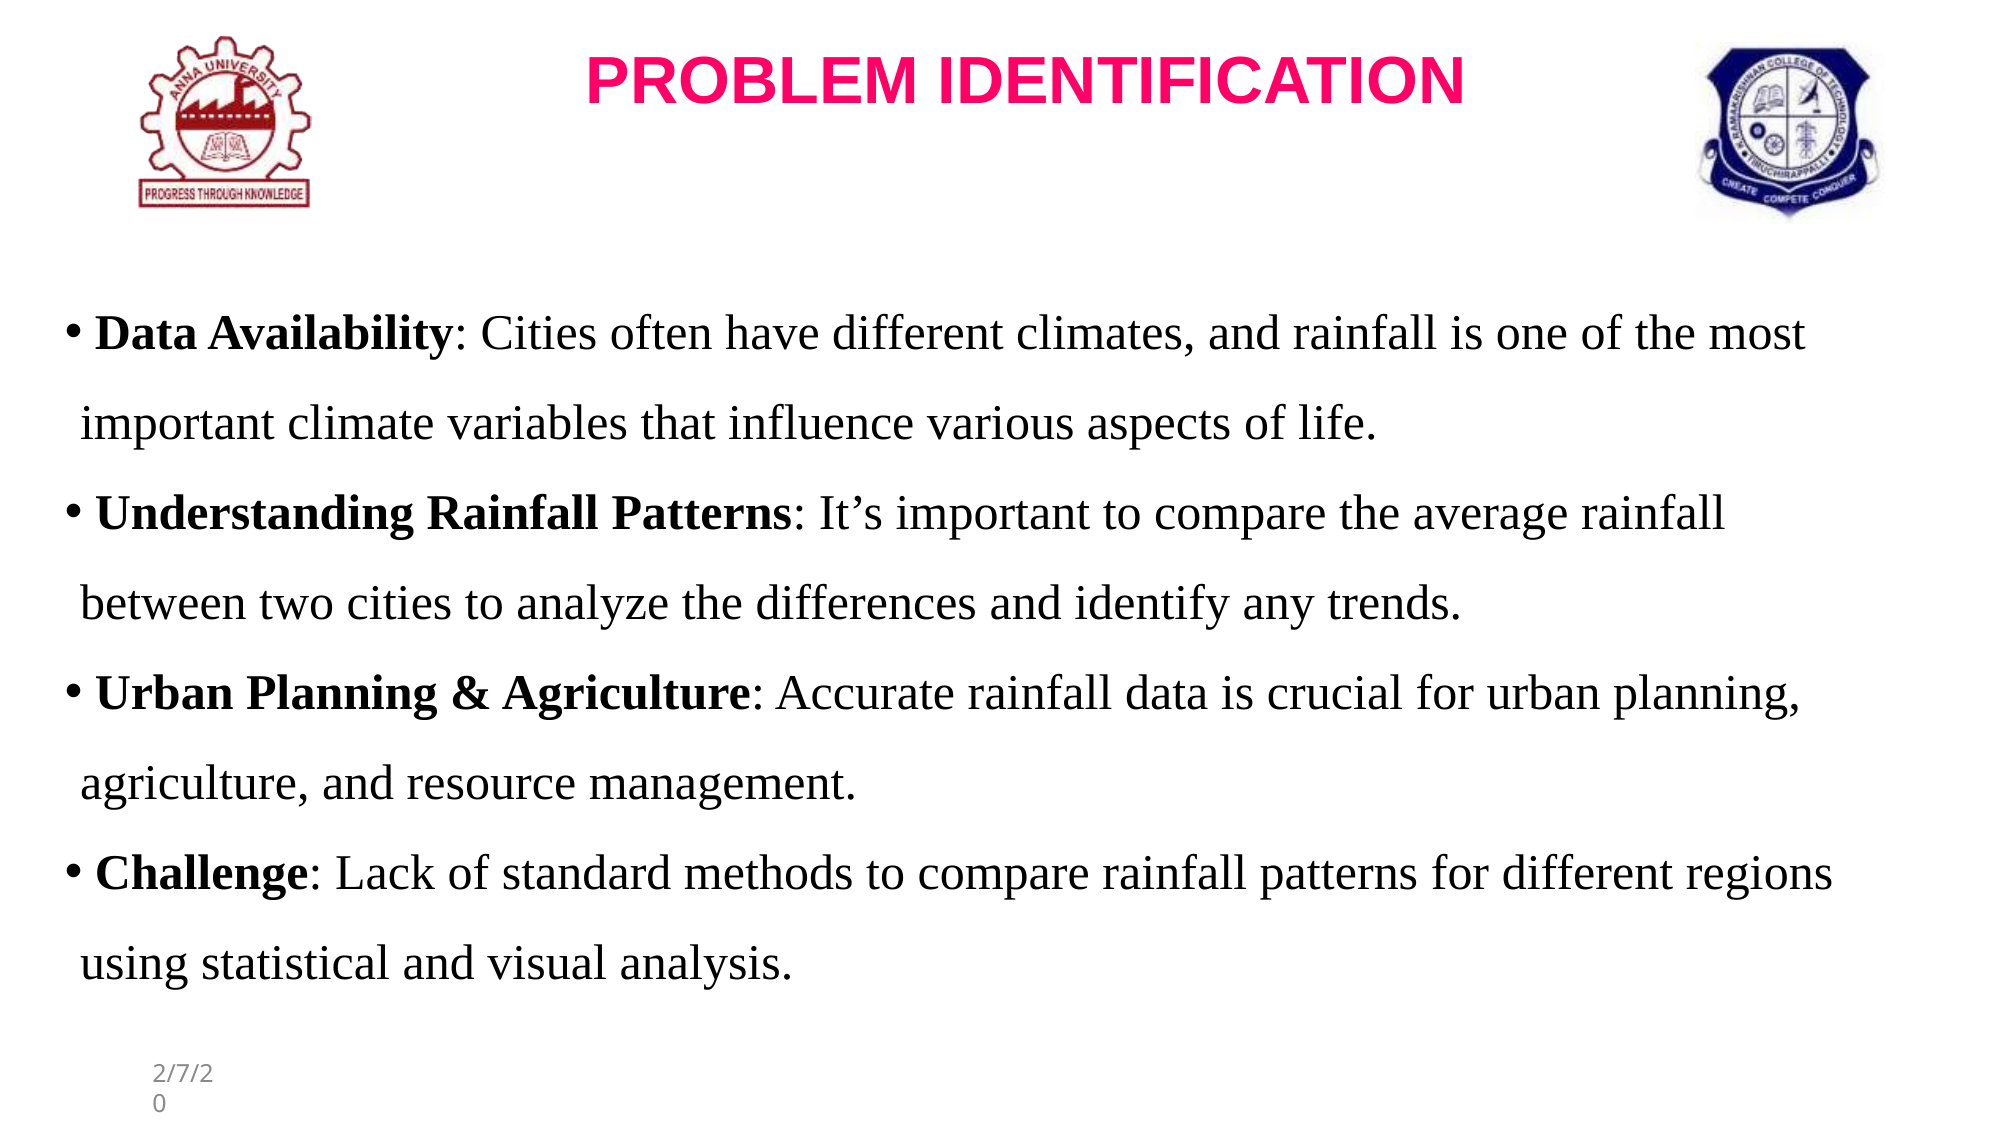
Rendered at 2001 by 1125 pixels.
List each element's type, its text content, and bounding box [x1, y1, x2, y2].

text_box 2/7/20 [150, 1055, 225, 1118]
picture [137, 36, 312, 209]
title PROBLEM IDENTIFICATION [311, 0, 1573, 156]
picture [1695, 42, 1886, 224]
text_box Data Availability: Cities often have different climates, and rainfall is one of the most important climate variables that influence various aspects of life. Understanding Rainfall Patterns: It’s important to compare the average rainfall between two cities to analyze the differences and identify any trends. Urban Planning & Agriculture: Accurate rainfall data is crucial for urban planning, agriculture, and resource management. Challenge: Lack of standard methods to compare rainfall patterns for different regions using statistical and visual analysis. [50, 262, 1885, 998]
